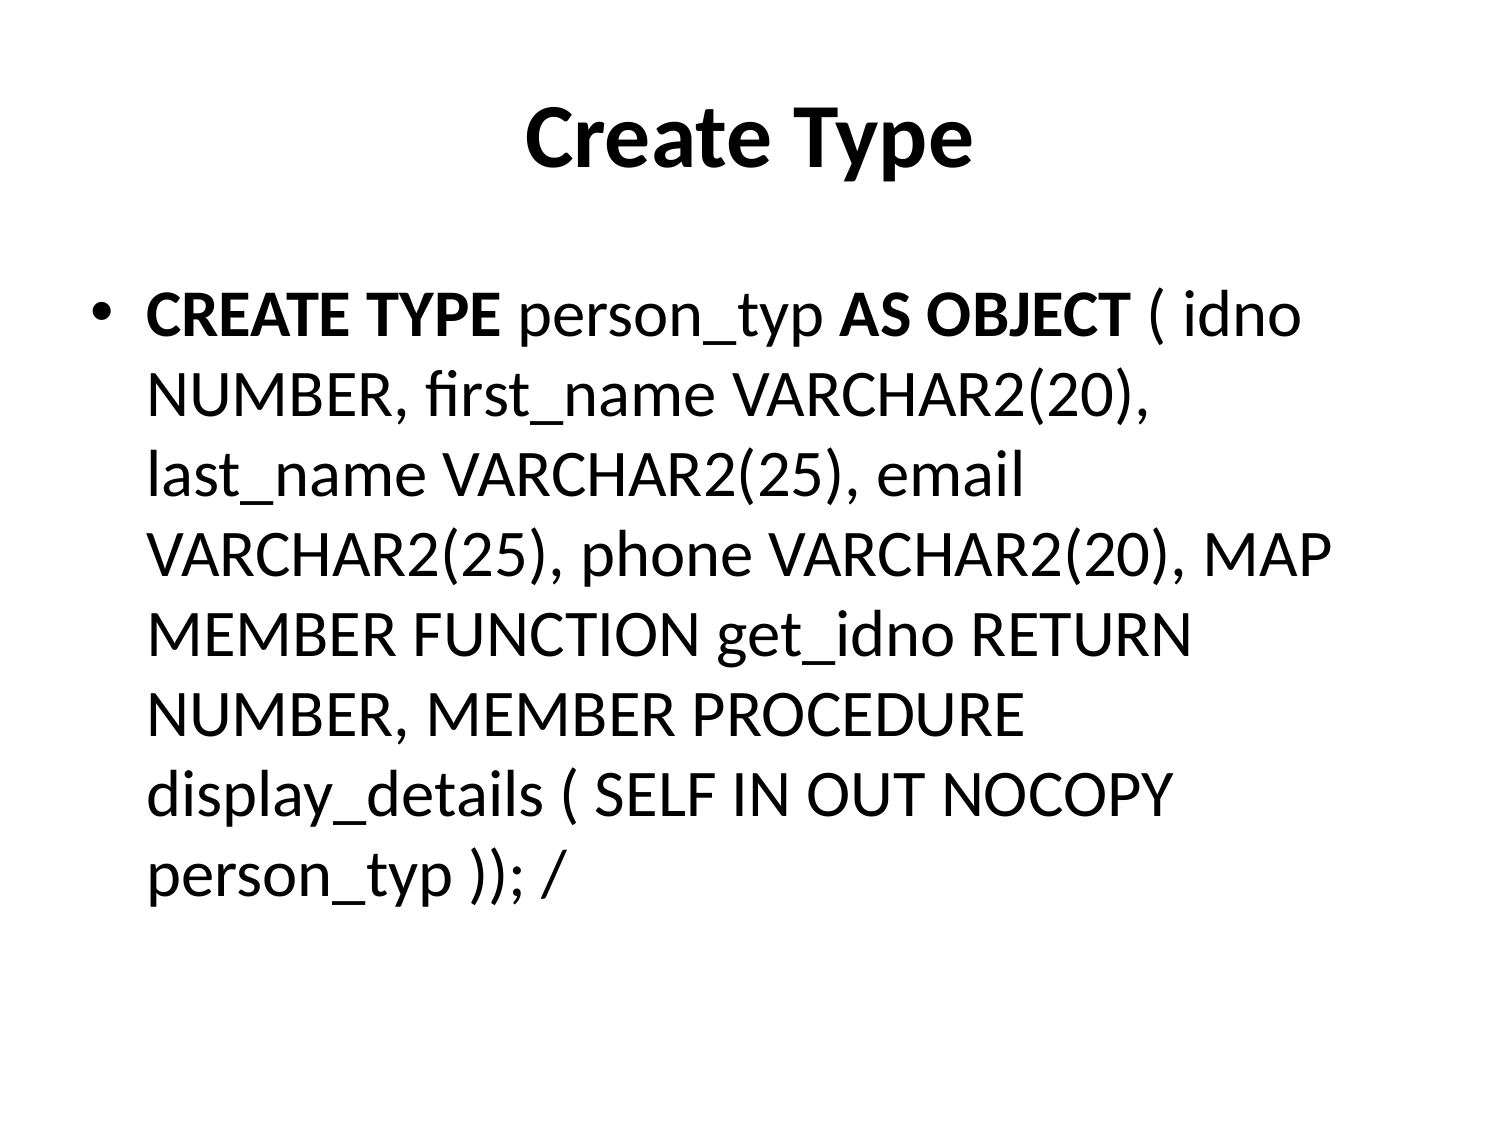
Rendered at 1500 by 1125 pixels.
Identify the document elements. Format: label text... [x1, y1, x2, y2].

title Create Type [75, 37, 1425, 225]
list CREATE TYPE person_typ AS OBJECT ( idno NUMBER, first_name VARCHAR2(20), last_name VARCHAR2(25), email VARCHAR2(25), phone VARCHAR2(20), MAP MEMBER FUNCTION get_idno RETURN NUMBER, MEMBER PROCEDURE display_details ( SELF IN OUT NOCOPY person_typ )); / [75, 262, 1425, 1005]
